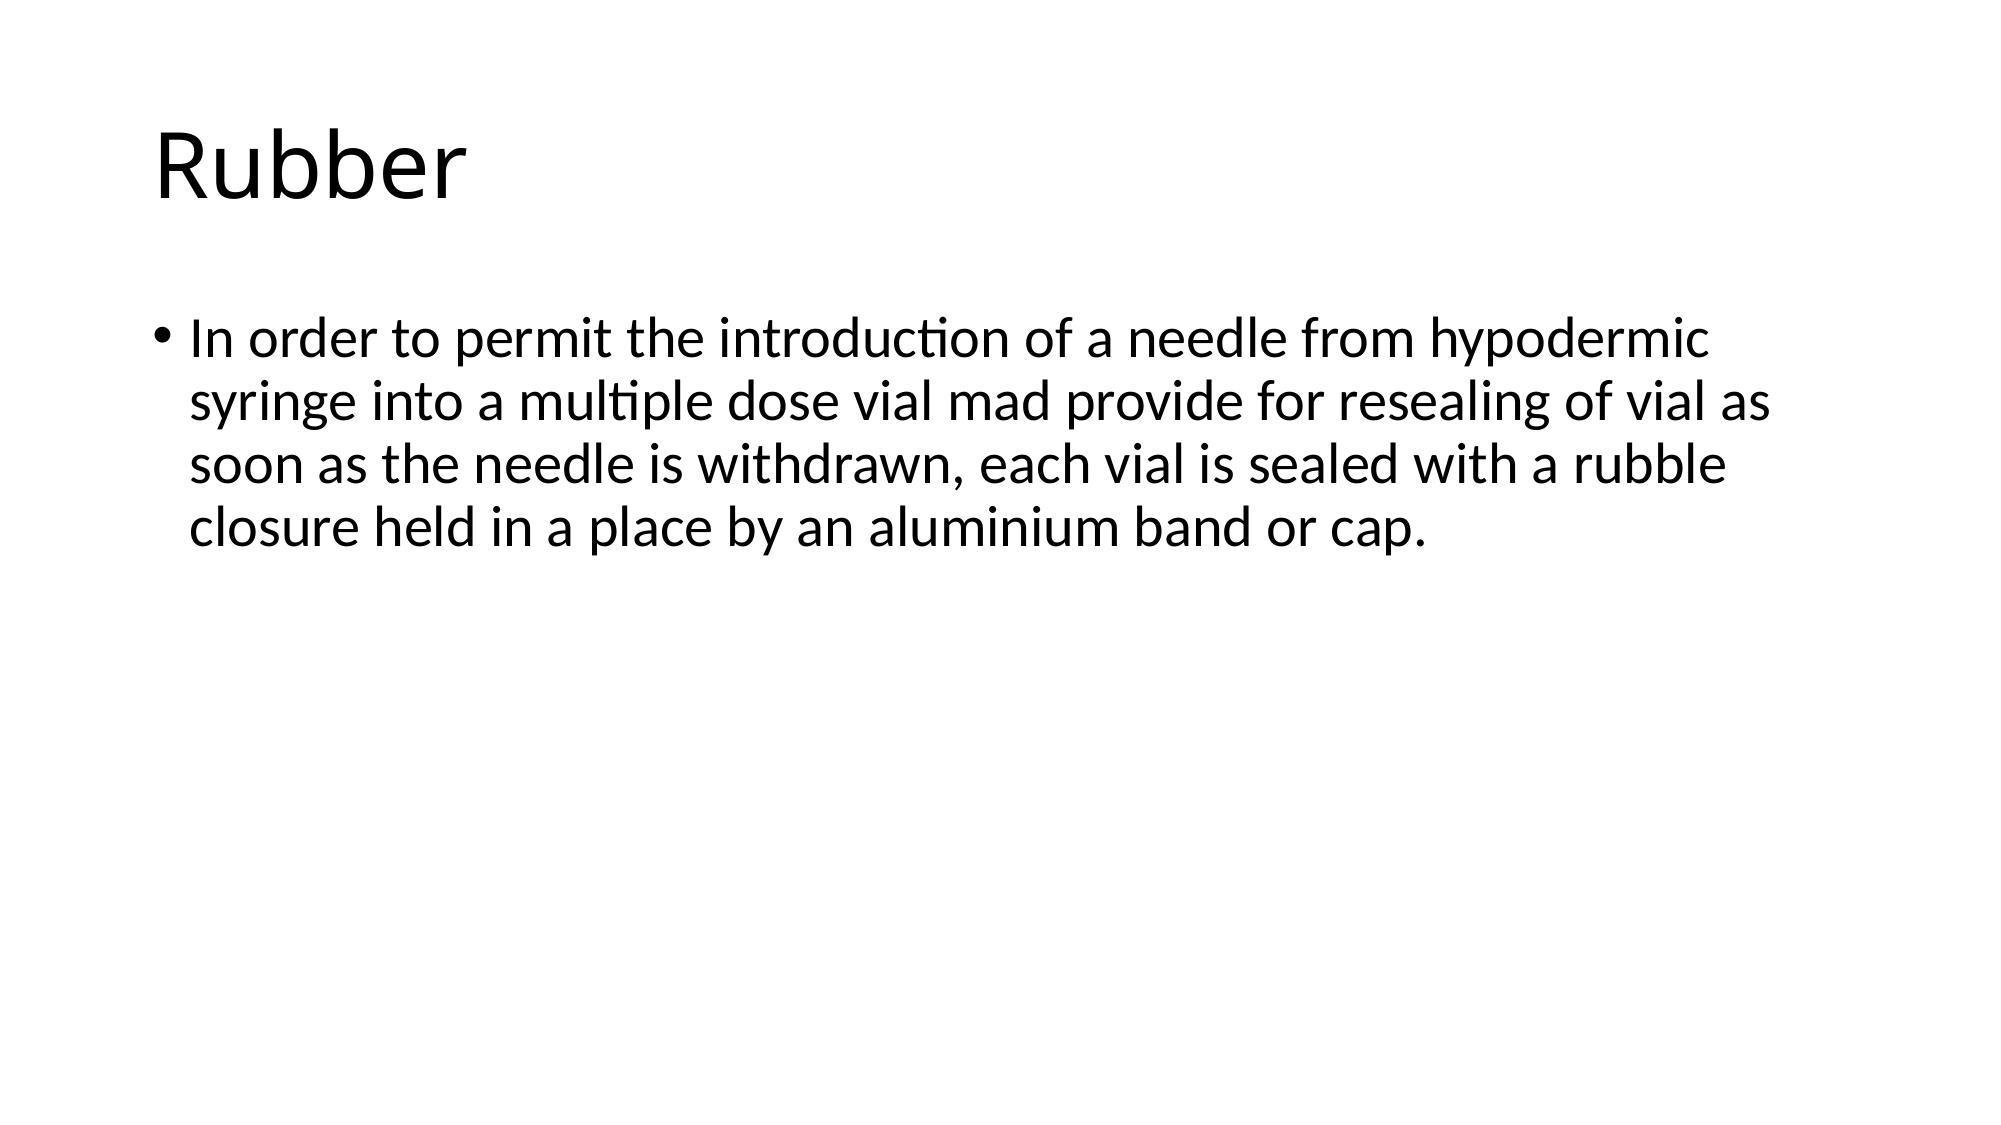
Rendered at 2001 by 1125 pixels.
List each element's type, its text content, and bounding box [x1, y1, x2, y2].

list In order to permit the introduction of a needle from hypodermic syringe into a multiple dose vial mad provide for resealing of vial as soon as the needle is withdrawn, each vial is sealed with a rubble closure held in a place by an aluminium band or cap. [137, 299, 1863, 1014]
title Rubber [137, 59, 1863, 278]
